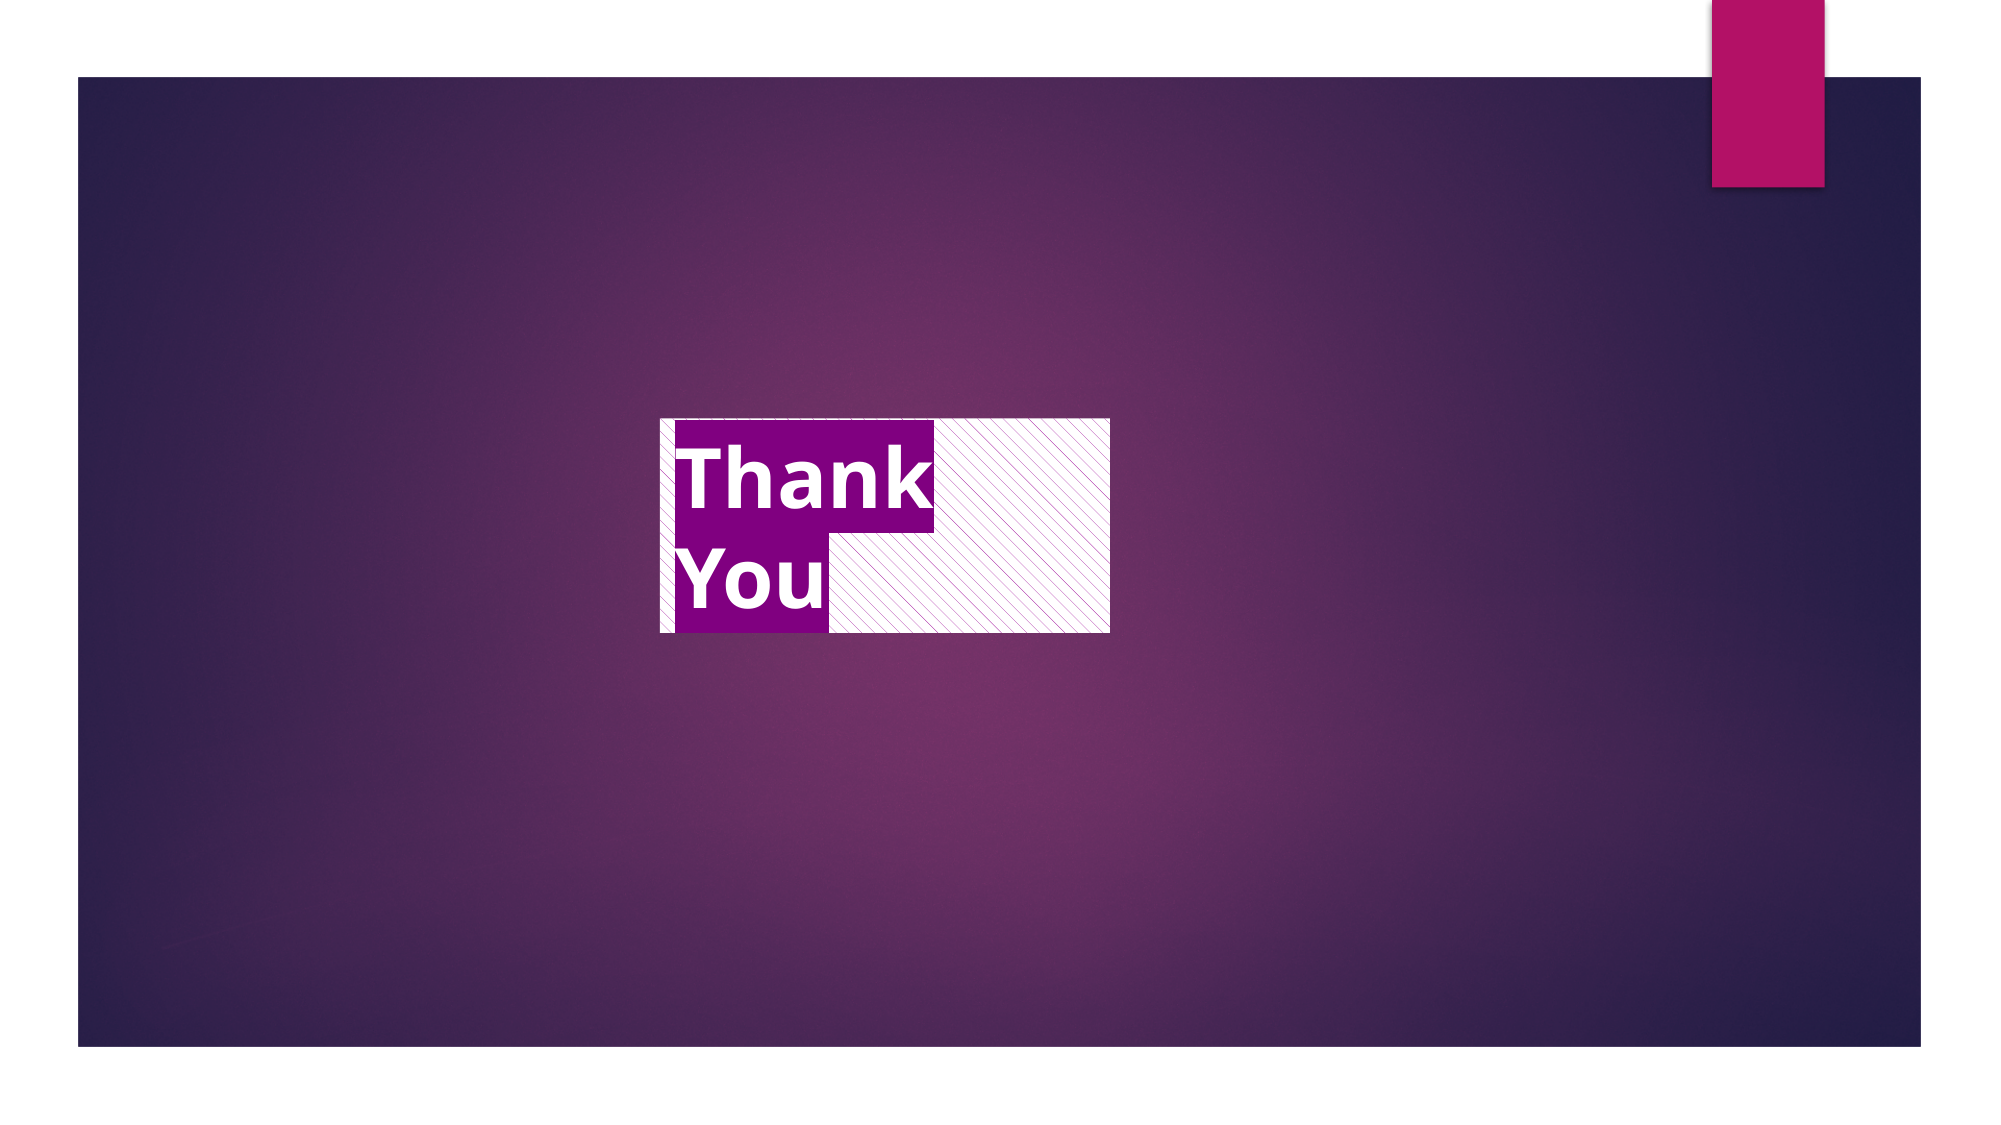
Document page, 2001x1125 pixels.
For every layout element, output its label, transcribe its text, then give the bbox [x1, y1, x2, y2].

text_box Thank You [659, 418, 1110, 633]
